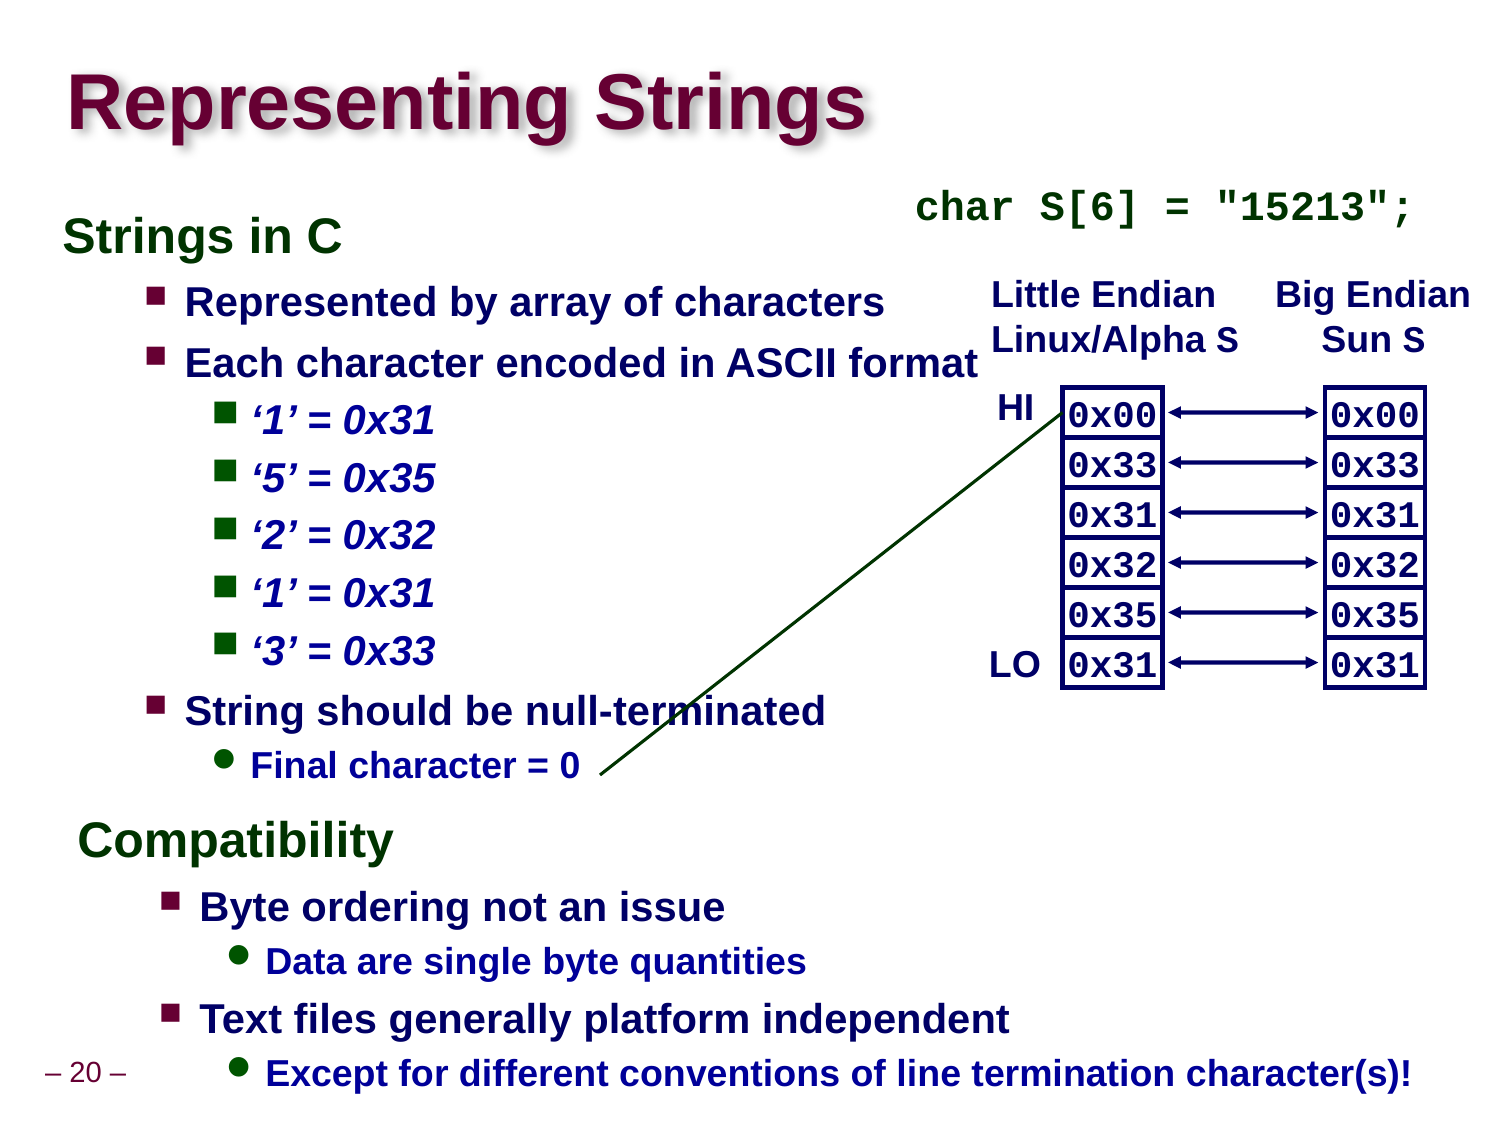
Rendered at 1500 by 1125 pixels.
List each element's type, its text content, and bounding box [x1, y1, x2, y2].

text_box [973, 262, 1256, 695]
text_box char S[6] = "15213"; [900, 182, 1463, 260]
title Representing Strings [66, 40, 1497, 169]
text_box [1259, 262, 1488, 688]
list Strings in C Represented by array of characters Each character encoded in ASCII format ‘1’ = 0x31 ‘5’ = 0x35 ‘2’ = 0x32 ‘1’ = 0x31 ‘3’ = 0x33 String should be null-terminated Final character = 0 [47, 199, 1438, 776]
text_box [599, 412, 1063, 776]
text_box Compatibility Byte ordering not an issue Data are single byte quantities Text files generally platform independent Except for different conventions of line termination character(s)! [62, 805, 1453, 1088]
